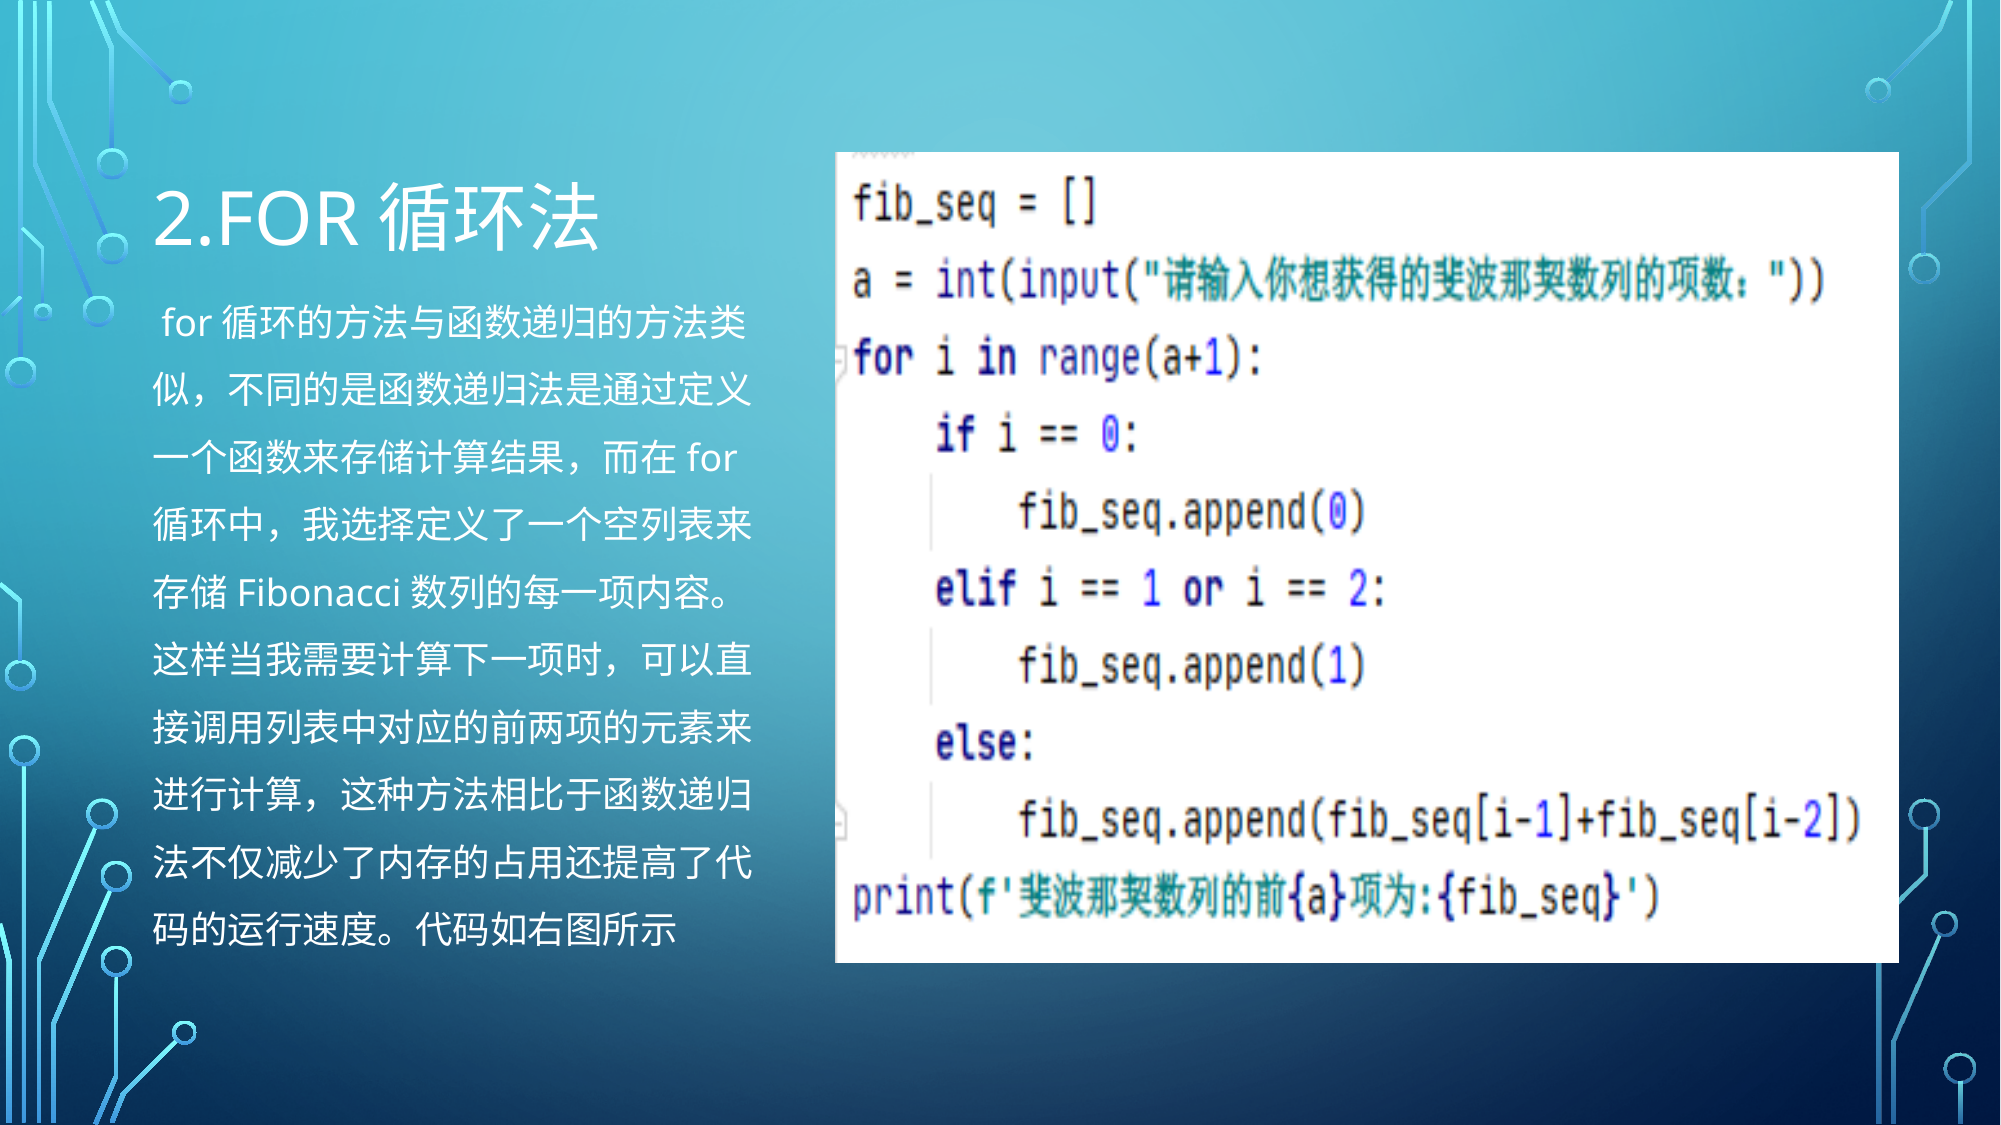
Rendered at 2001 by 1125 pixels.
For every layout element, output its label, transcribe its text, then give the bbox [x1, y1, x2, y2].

title 2.For循环法 [137, 152, 783, 268]
list for循环的方法与函数递归的方法类似，不同的是函数递归法是通过定义一个函数来存储计算结果，而在for循环中，我选择定义了一个空列表来存储Fibonacci数列的每一项内容。这样当我需要计算下一项时，可以直接调用列表中对应的前两项的元素来进行计算，这种方法相比于函数递归法不仅减少了内存的占用还提高了代码的运行速度。代码如右图所示 [137, 268, 783, 963]
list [835, 151, 1899, 963]
